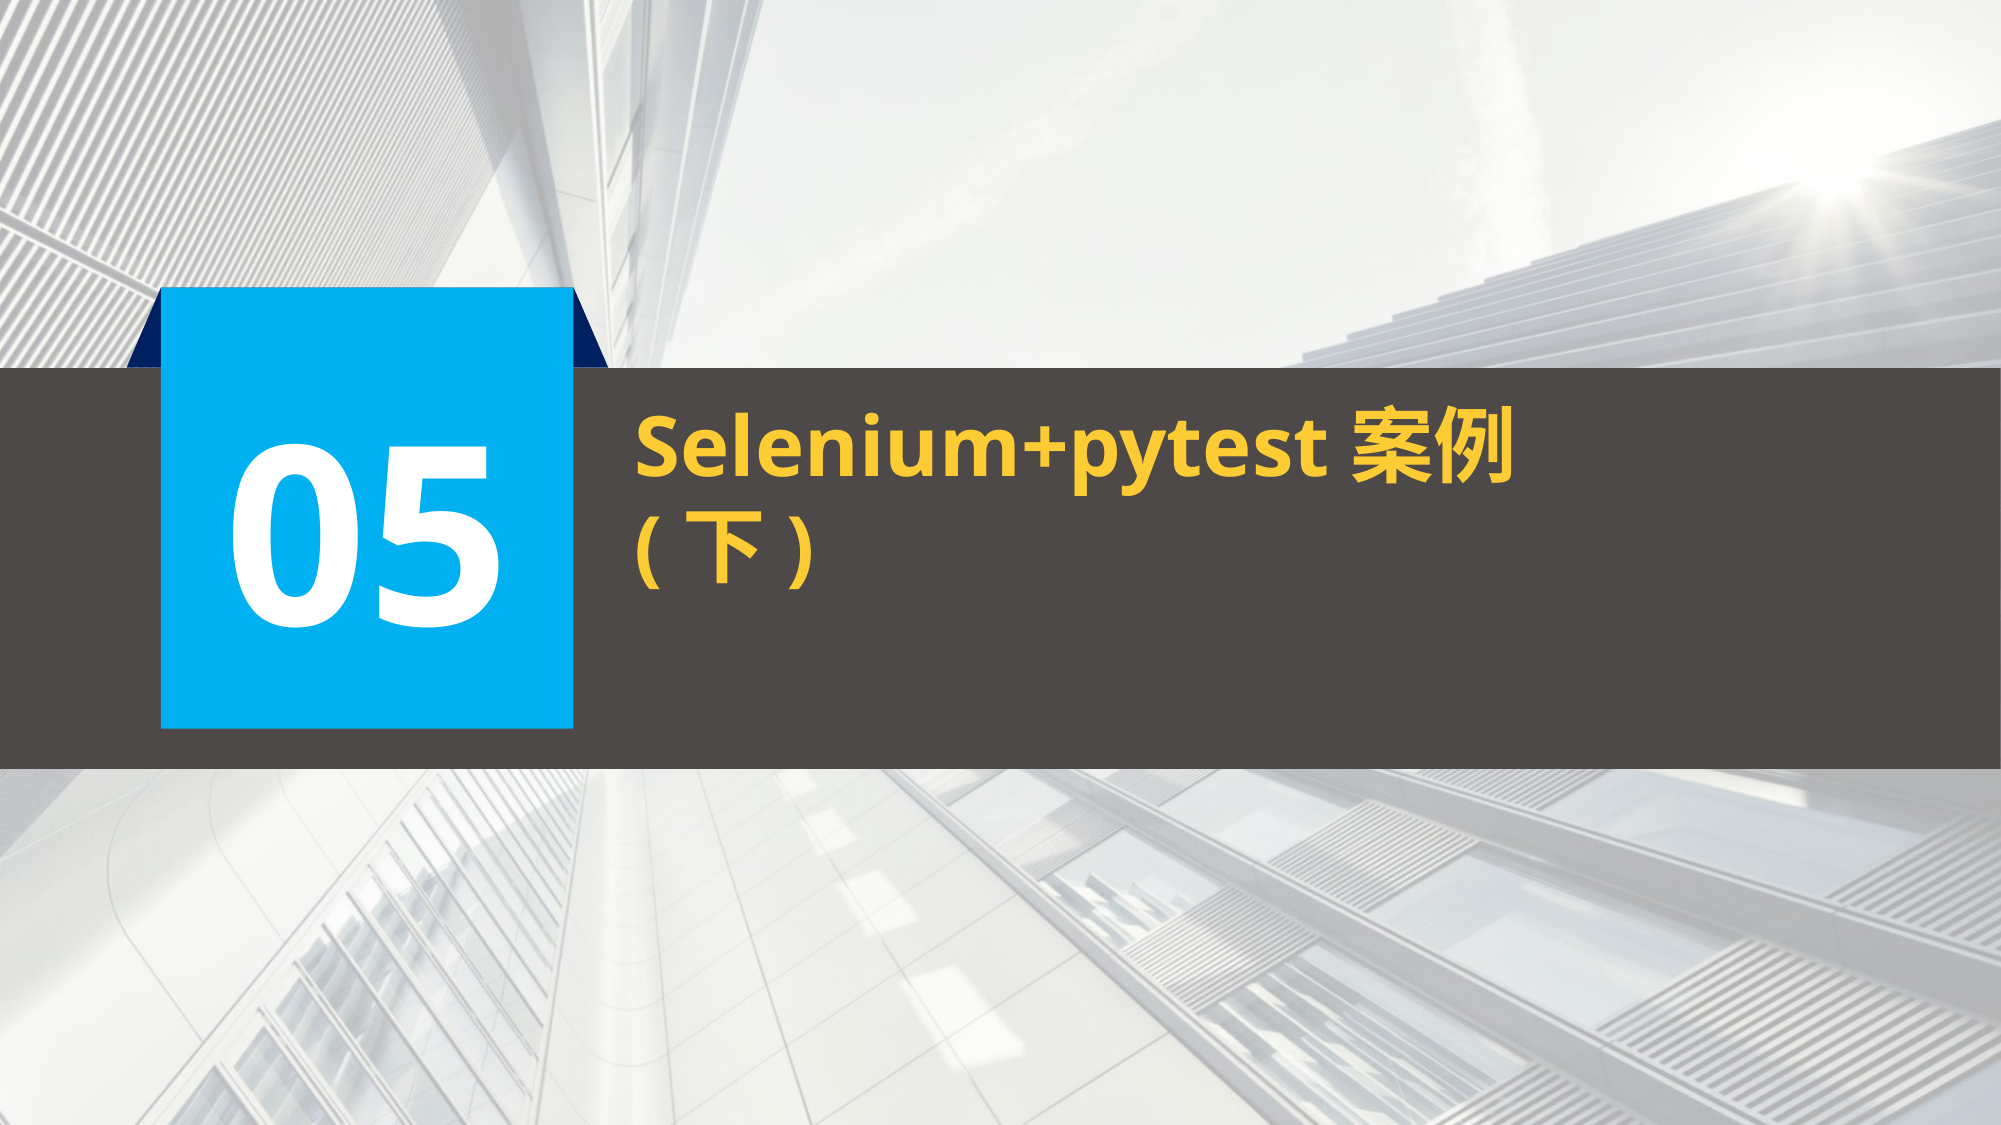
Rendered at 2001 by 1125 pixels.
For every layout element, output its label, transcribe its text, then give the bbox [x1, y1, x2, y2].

picture [0, 769, 2001, 1125]
text_box [574, 288, 609, 368]
text_box [126, 289, 160, 368]
text_box Selenium+pytest案例(下) [620, 385, 1698, 601]
picture [0, 0, 2001, 368]
text_box [160, 287, 574, 729]
text_box [0, 368, 2001, 769]
text_box 05 [209, 368, 526, 683]
